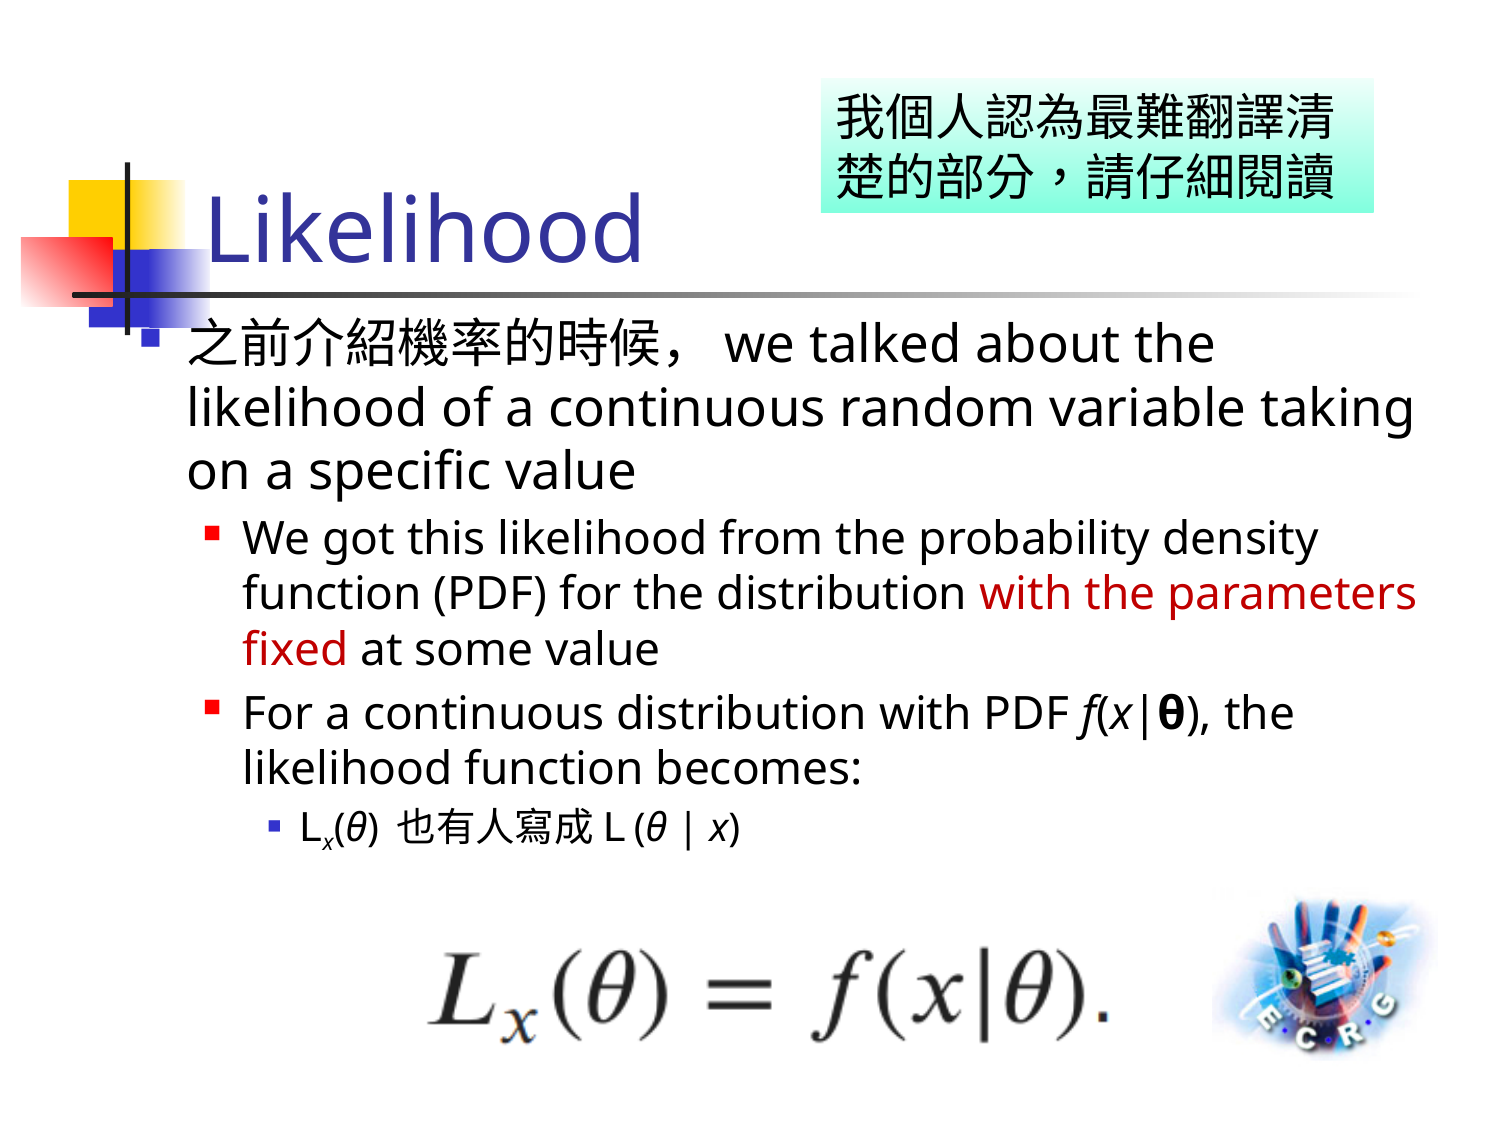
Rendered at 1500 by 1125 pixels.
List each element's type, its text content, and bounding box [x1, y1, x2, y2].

picture [1212, 870, 1438, 1088]
title Likelihood [188, 101, 1468, 289]
picture [407, 928, 1123, 1056]
text_box 我個人認為最難翻譯清楚的部分，請仔細閱讀 [820, 78, 1374, 213]
list 之前介紹機率的時候，we talked about the likelihood of a continuous random variable taking on a specific value We got this likelihood from the probability density function (PDF) for the distribution with the parameters fixed at some value For a continuous distribution with PDF f(x|θ), the likelihood function becomes: 𝙻x(θ) 也有人寫成 𝙻(θ | x) [123, 302, 1438, 870]
